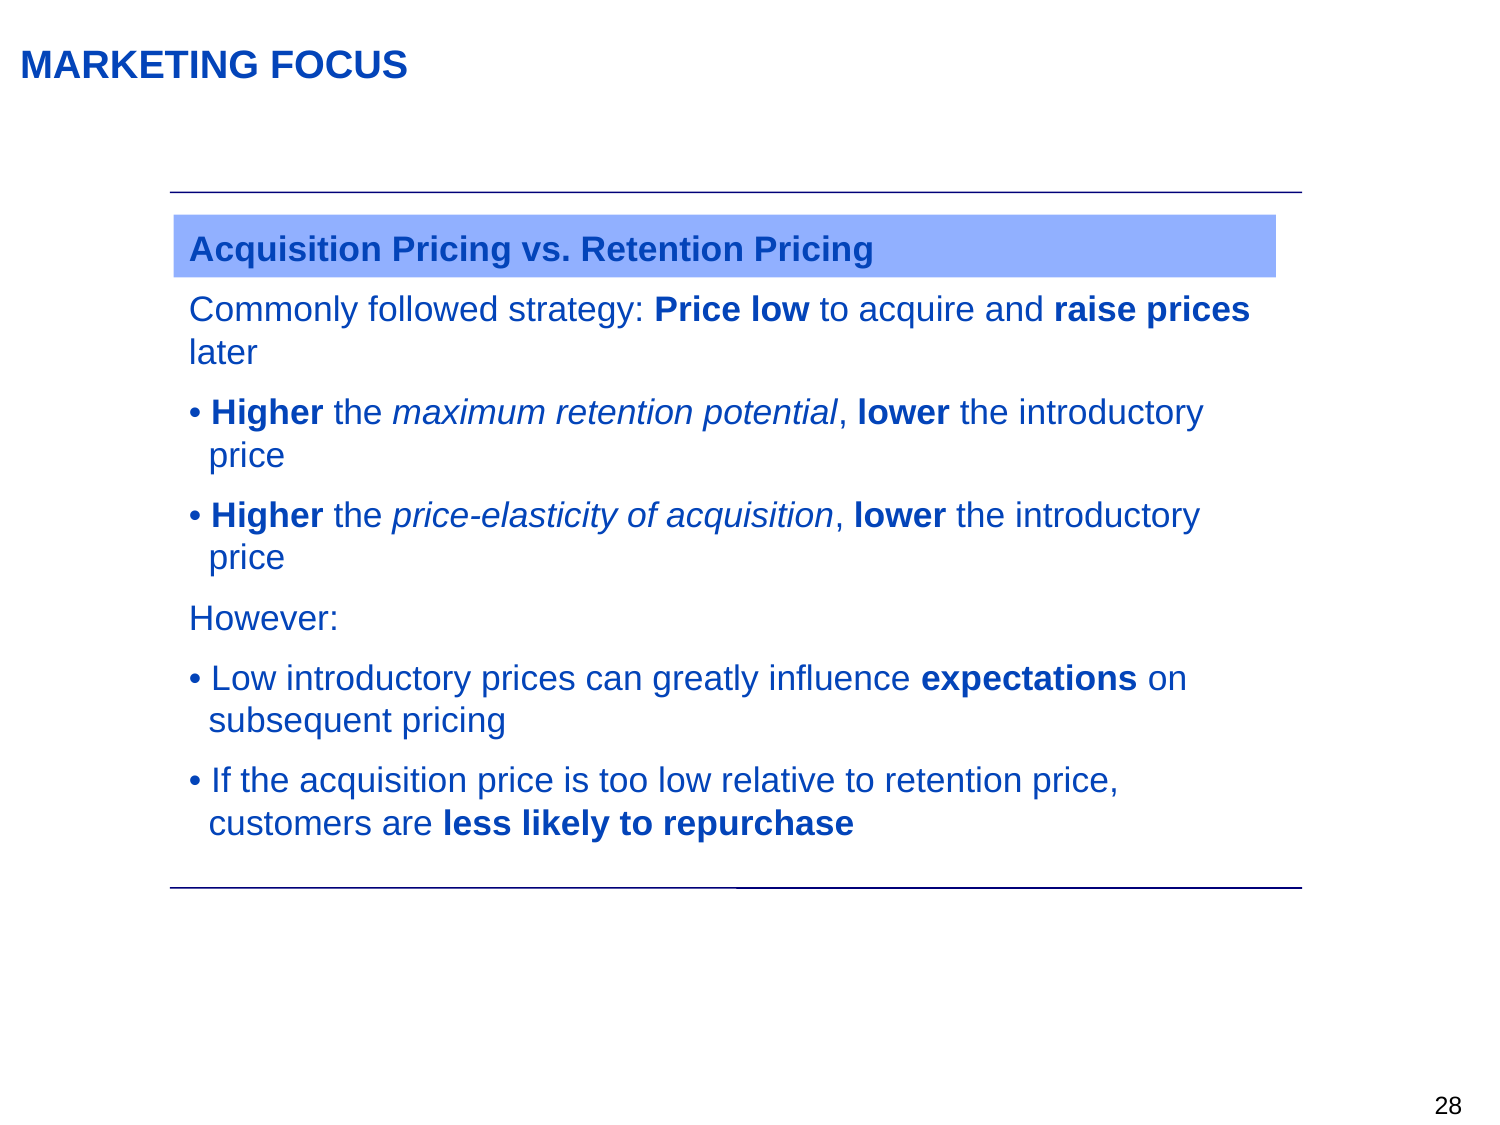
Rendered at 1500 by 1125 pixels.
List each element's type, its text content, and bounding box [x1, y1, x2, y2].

title MARKETING FOCUS [19, 38, 1463, 87]
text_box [169, 192, 1303, 889]
text_box 27 [1149, 1089, 1463, 1120]
